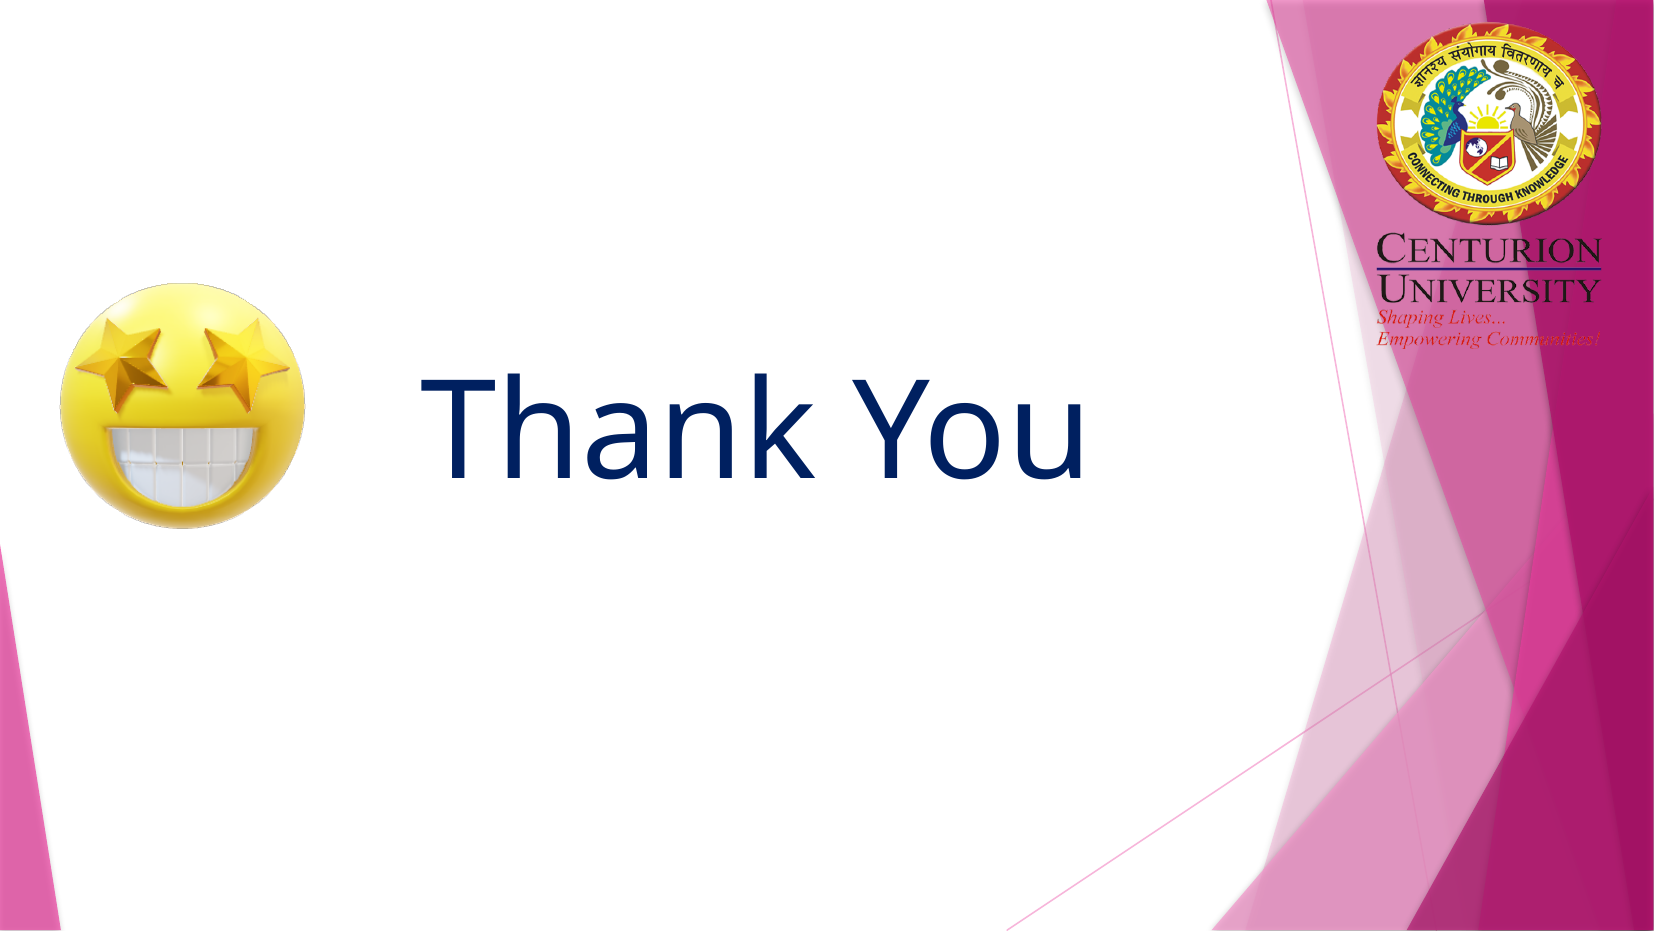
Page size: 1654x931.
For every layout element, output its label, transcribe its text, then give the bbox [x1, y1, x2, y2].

text_box [82, 217, 1571, 757]
text_box Thank You [405, 333, 1108, 514]
picture [1375, 21, 1602, 349]
picture [0, 279, 385, 533]
